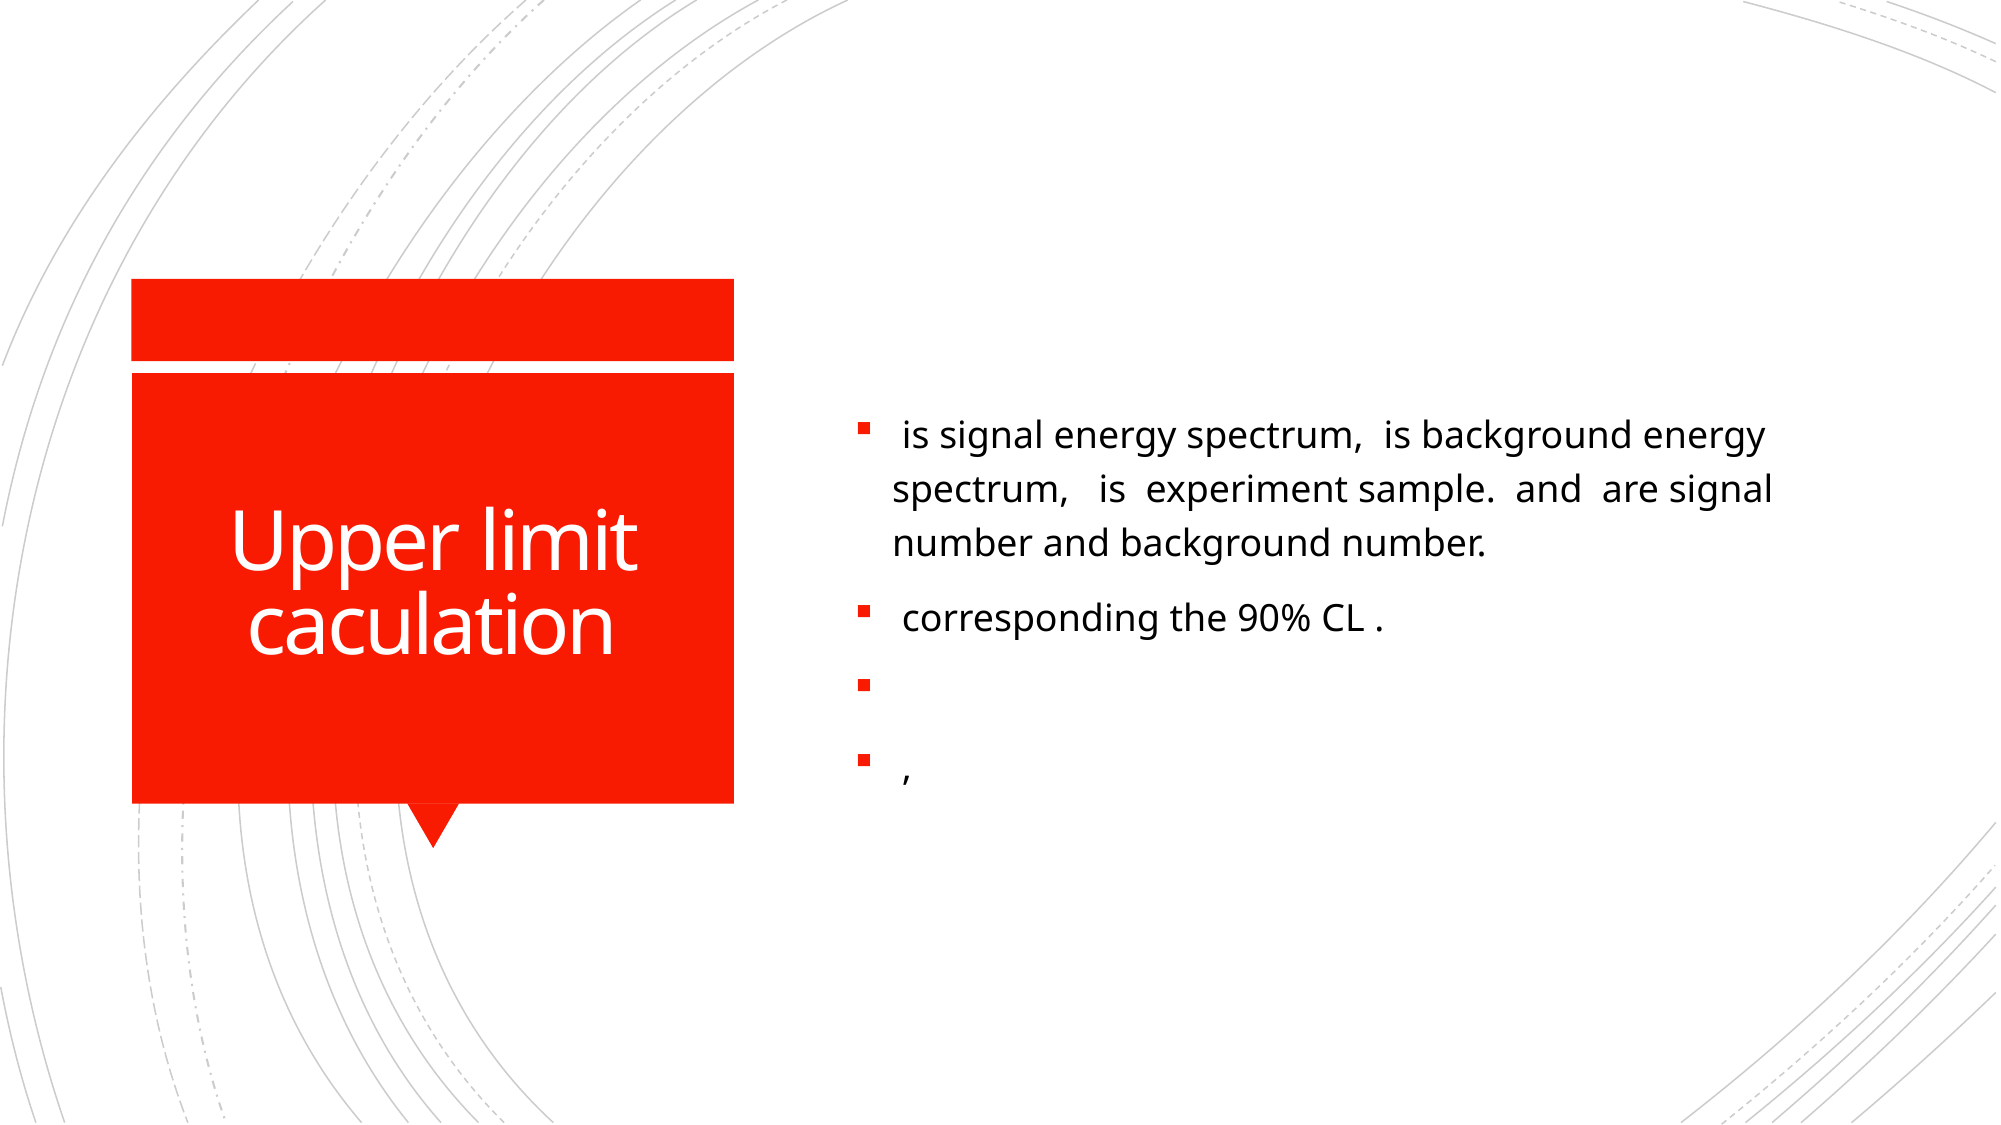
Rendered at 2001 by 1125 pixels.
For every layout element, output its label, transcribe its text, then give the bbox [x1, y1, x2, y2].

title Upper limit caculation [145, 385, 720, 789]
